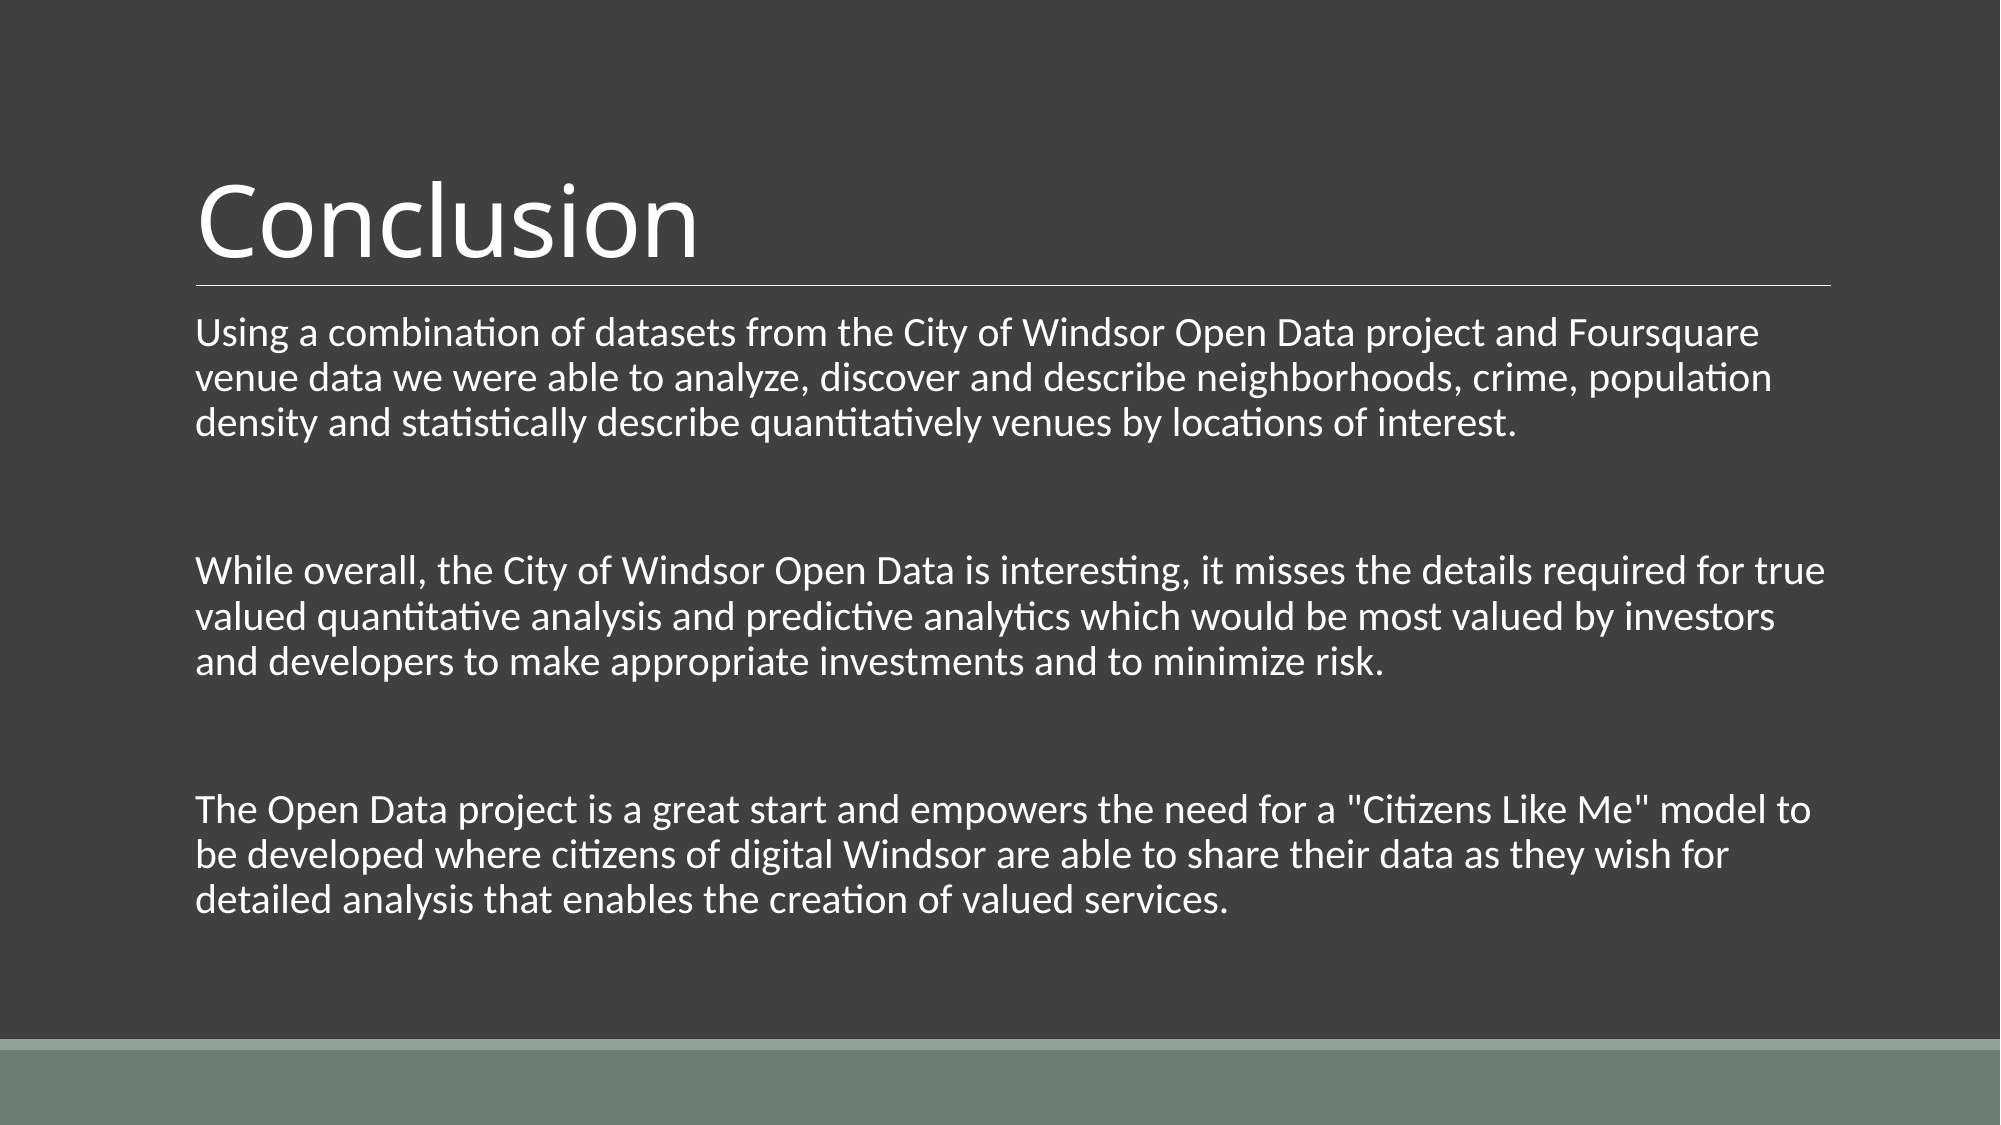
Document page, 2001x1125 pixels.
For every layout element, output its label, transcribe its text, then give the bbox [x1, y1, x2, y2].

list Using a combination of datasets from the City of Windsor Open Data project and Foursquare venue data we were able to analyze, discover and describe neighborhoods, crime, population density and statistically describe quantitatively venues by locations of interest. While overall, the City of Windsor Open Data is interesting, it misses the details required for true valued quantitative analysis and predictive analytics which would be most valued by investors and developers to make appropriate investments and to minimize risk. The Open Data project is a great start and empowers the need for a "Citizens Like Me" model to be developed where citizens of digital Windsor are able to share their data as they wish for detailed analysis that enables the creation of valued services. [180, 302, 1830, 963]
title Conclusion [180, 47, 1830, 285]
